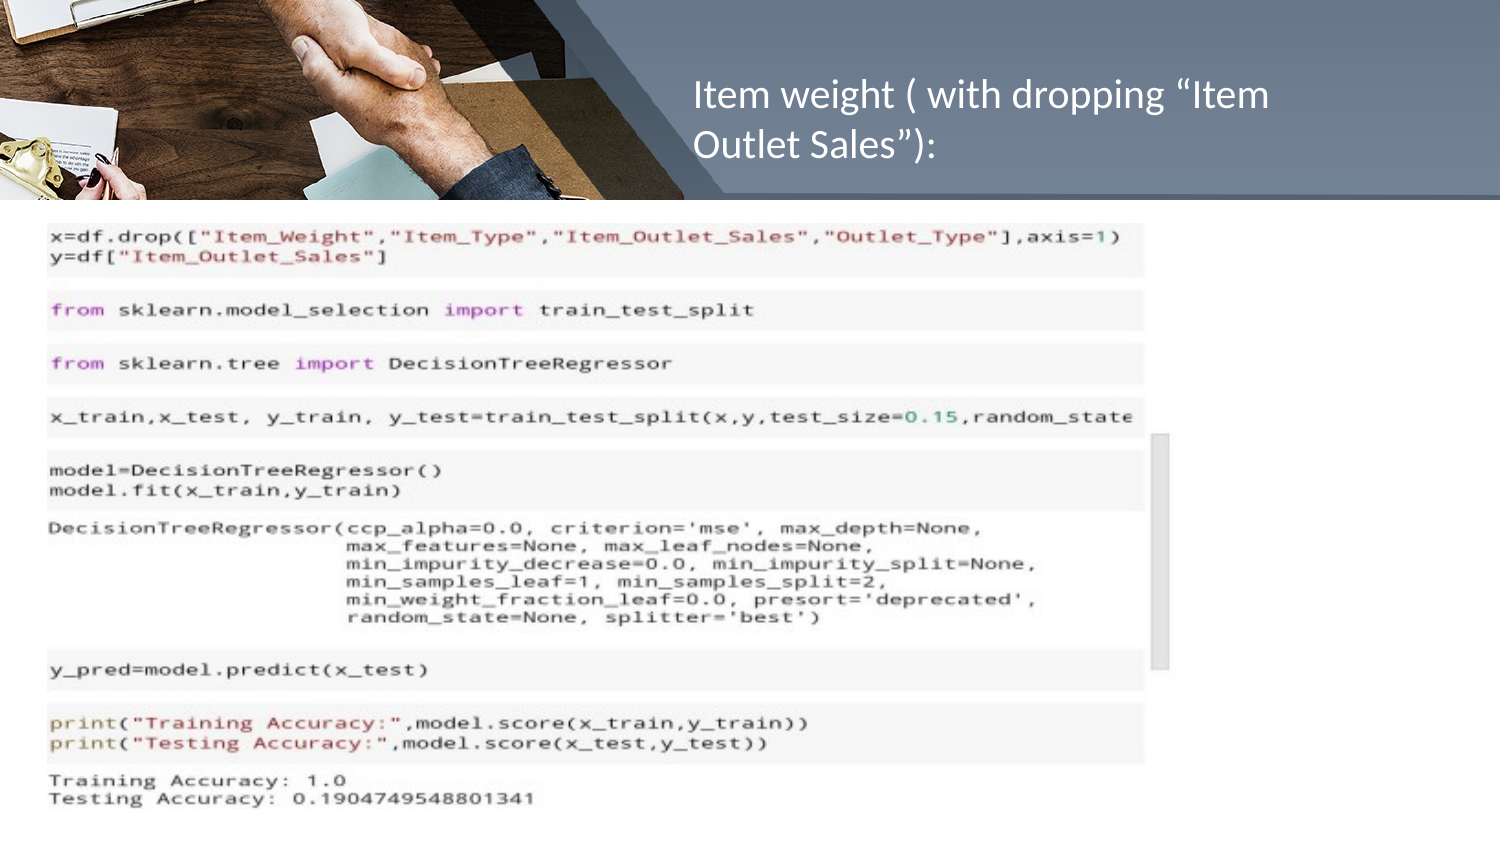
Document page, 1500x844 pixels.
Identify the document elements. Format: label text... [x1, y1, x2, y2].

picture [0, 0, 1500, 844]
text_box Item weight ( with dropping “Item Outlet Sales”): [678, 59, 1329, 175]
